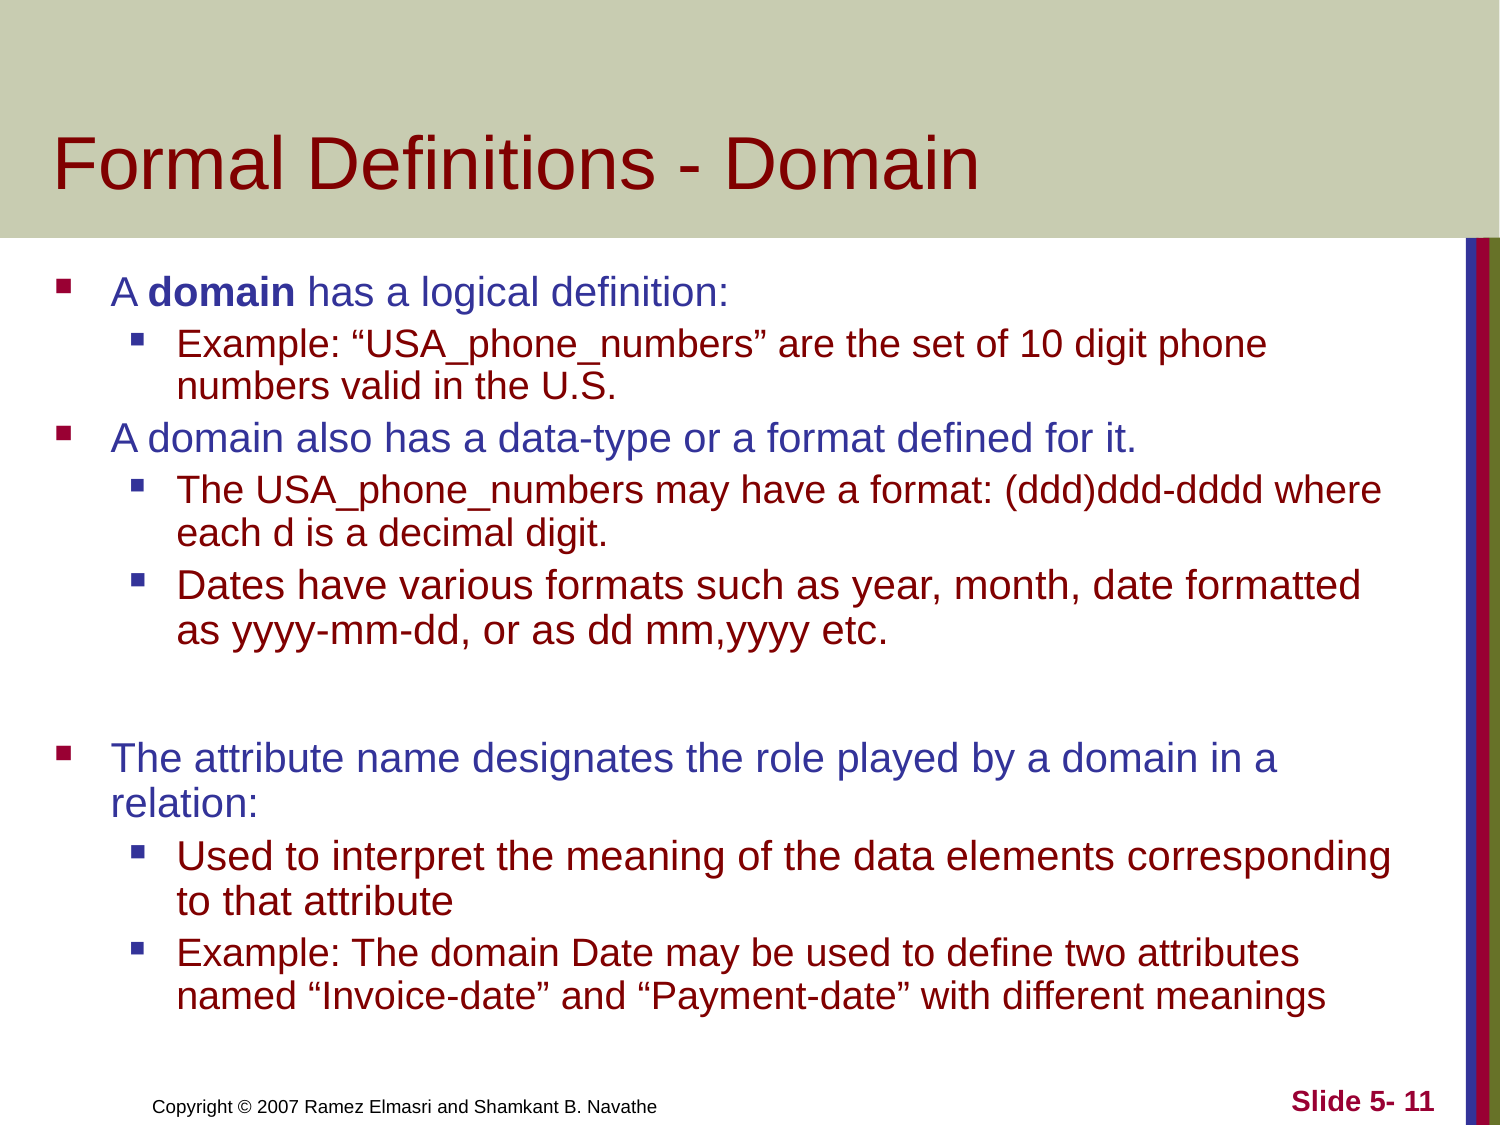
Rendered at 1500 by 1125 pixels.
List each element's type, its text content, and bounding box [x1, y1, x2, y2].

slide_number Slide 5- 11 [1137, 1049, 1451, 1125]
list A domain has a logical definition: Example: “USA_phone_numbers” are the set of 10 digit phone numbers valid in the U.S. A domain also has a data-type or a format defined for it. The USA_phone_numbers may have a format: (ddd)ddd-dddd where each d is a decimal digit. Dates have various formats such as year, month, date formatted as yyyy-mm-dd, or as dd mm,yyyy etc. The attribute name designates the role played by a domain in a relation: Used to interpret the meaning of the data elements corresponding to that attribute Example: The domain Date may be used to define two attributes named “Invoice-date” and “Payment-date” with different meanings [39, 262, 1401, 1013]
title Formal Definitions - Domain [37, 49, 1317, 213]
